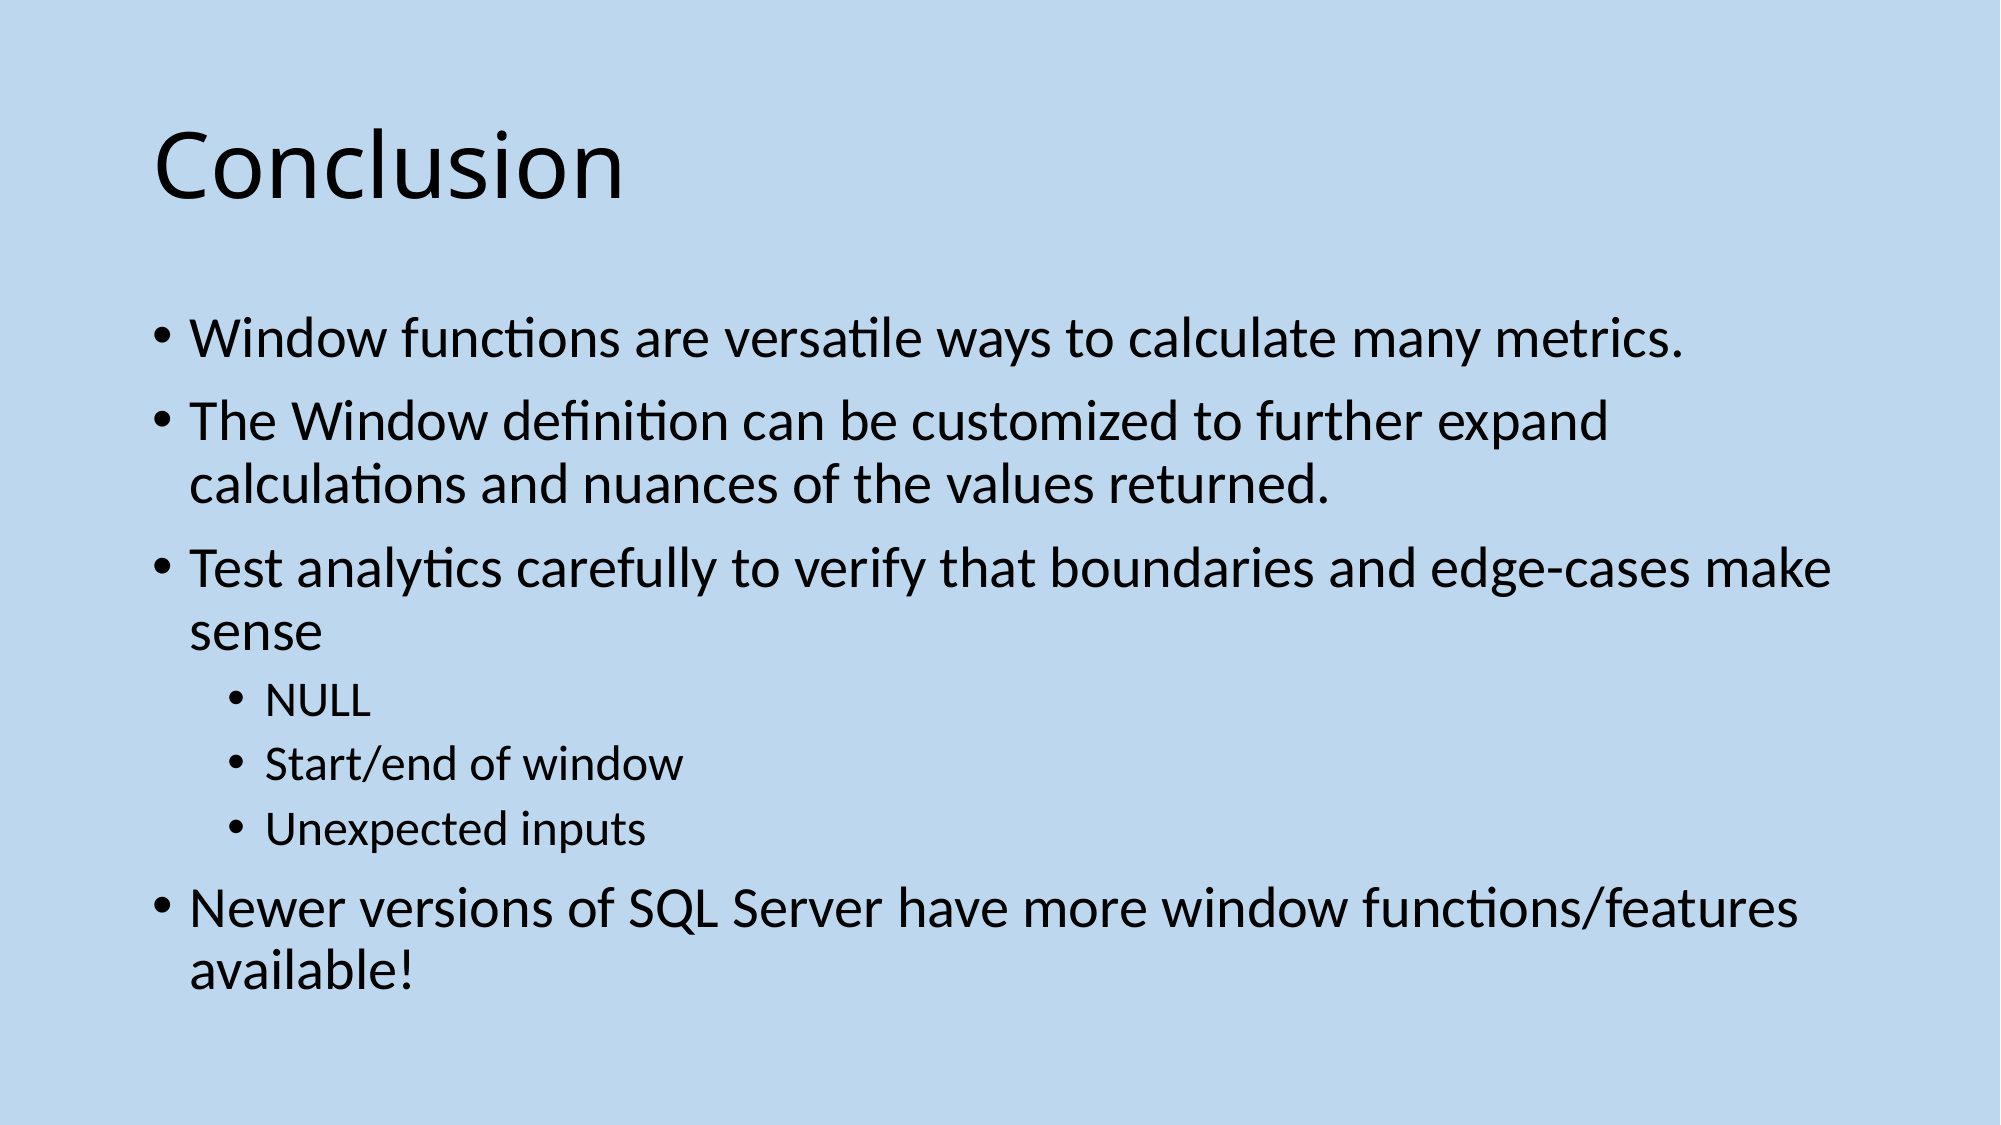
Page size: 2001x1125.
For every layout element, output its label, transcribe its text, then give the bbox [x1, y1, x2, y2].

list Window functions are versatile ways to calculate many metrics. The Window definition can be customized to further expand calculations and nuances of the values returned. Test analytics carefully to verify that boundaries and edge-cases make sense NULL Start/end of window Unexpected inputs Newer versions of SQL Server have more window functions/features available! [137, 299, 1863, 1014]
title Conclusion [137, 59, 1863, 278]
